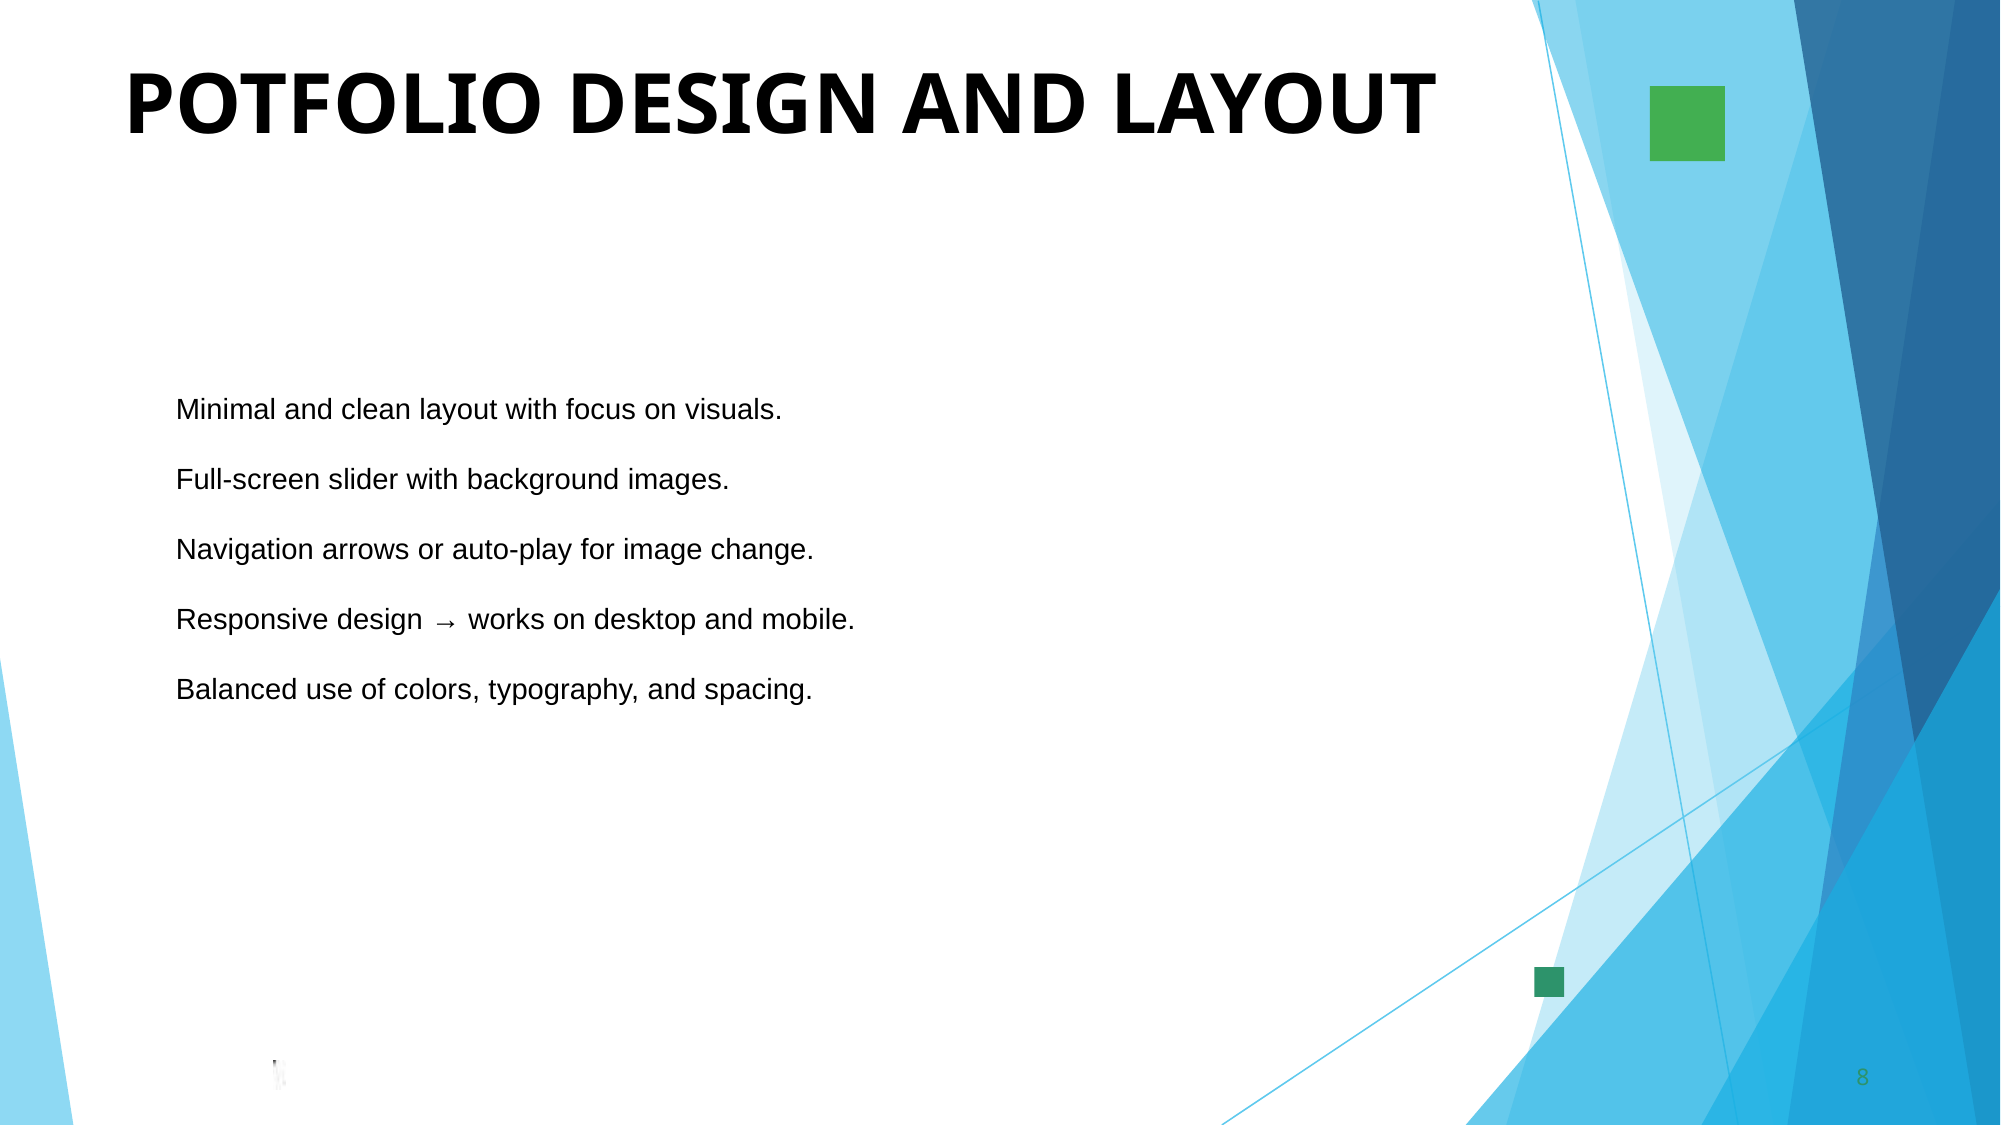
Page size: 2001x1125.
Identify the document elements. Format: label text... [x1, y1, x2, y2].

text_box POTFOLIO DESIGN AND LAYOUT [121, 47, 1564, 150]
text_box [1649, 86, 1725, 162]
text_box ‹#› [1849, 1061, 1888, 1095]
picture [273, 1060, 287, 1091]
text_box Minimal and clean layout with focus on visuals. Full-screen slider with background images. Navigation arrows or auto-play for image change. Responsive design → works on desktop and mobile. Balanced use of colors, typography, and spacing. [160, 375, 1725, 755]
text_box [1534, 967, 1565, 997]
